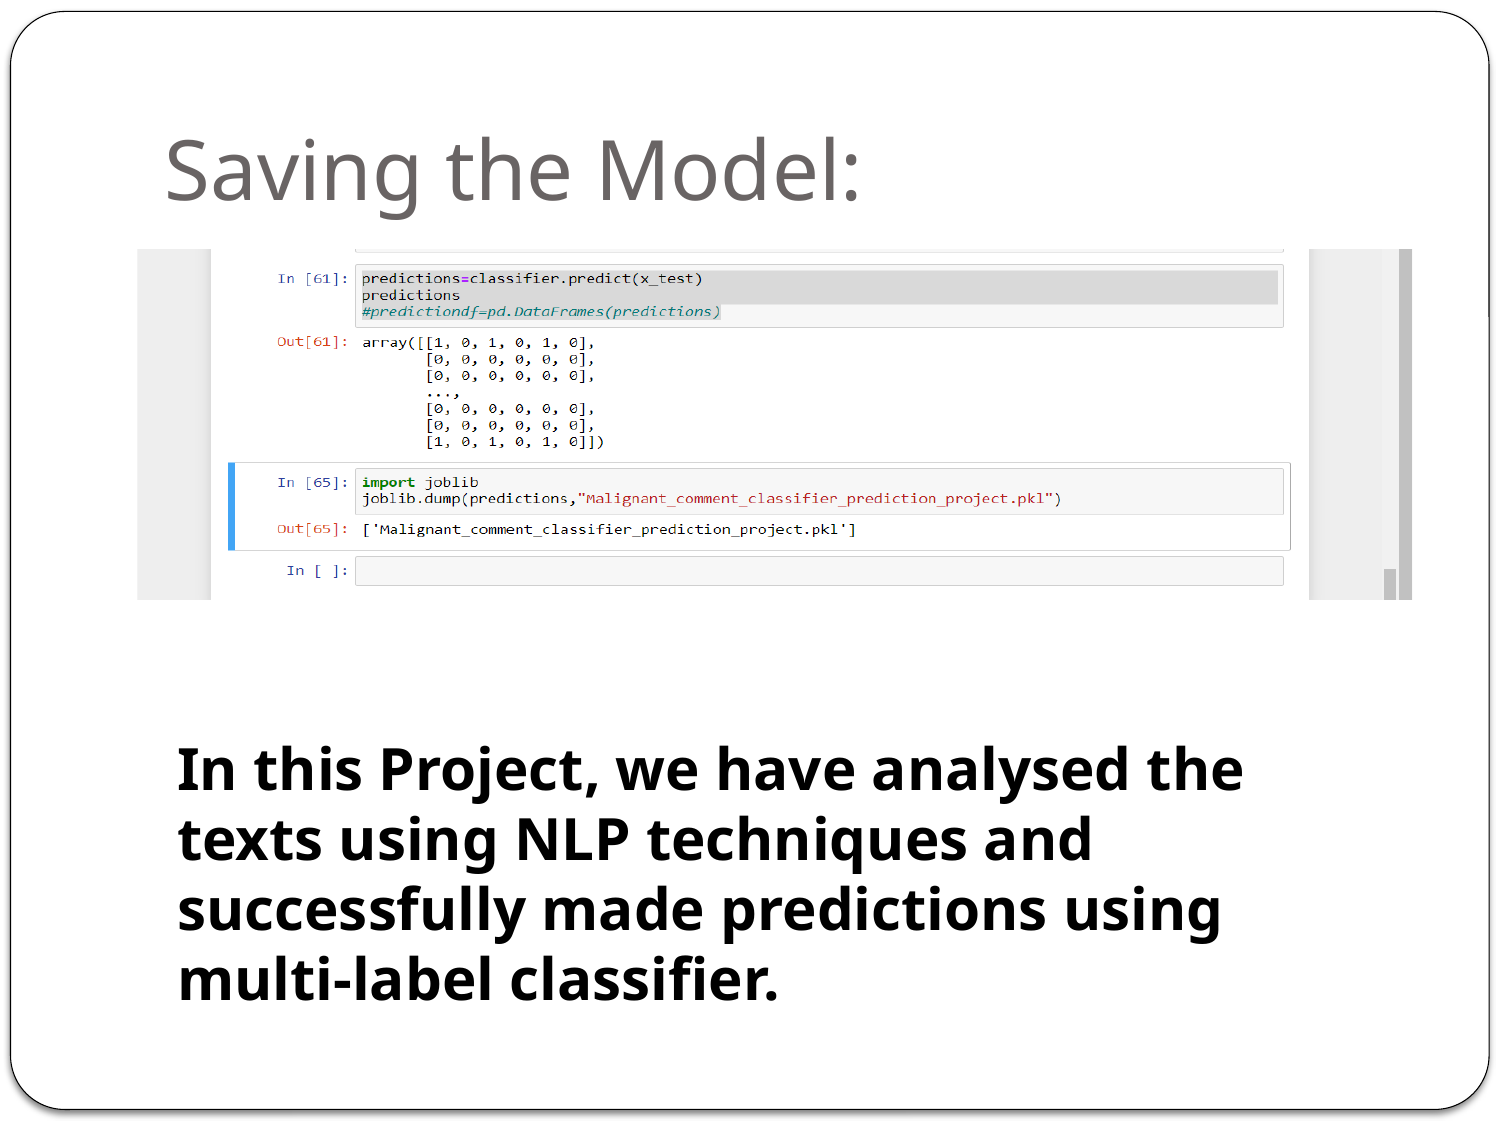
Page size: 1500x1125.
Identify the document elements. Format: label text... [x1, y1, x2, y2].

title Saving the Model: [150, 45, 1425, 233]
text_box In this Project, we have analysed the texts using NLP techniques and successfully made predictions using multi-label classifier. [162, 724, 1350, 1020]
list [137, 249, 1413, 601]
